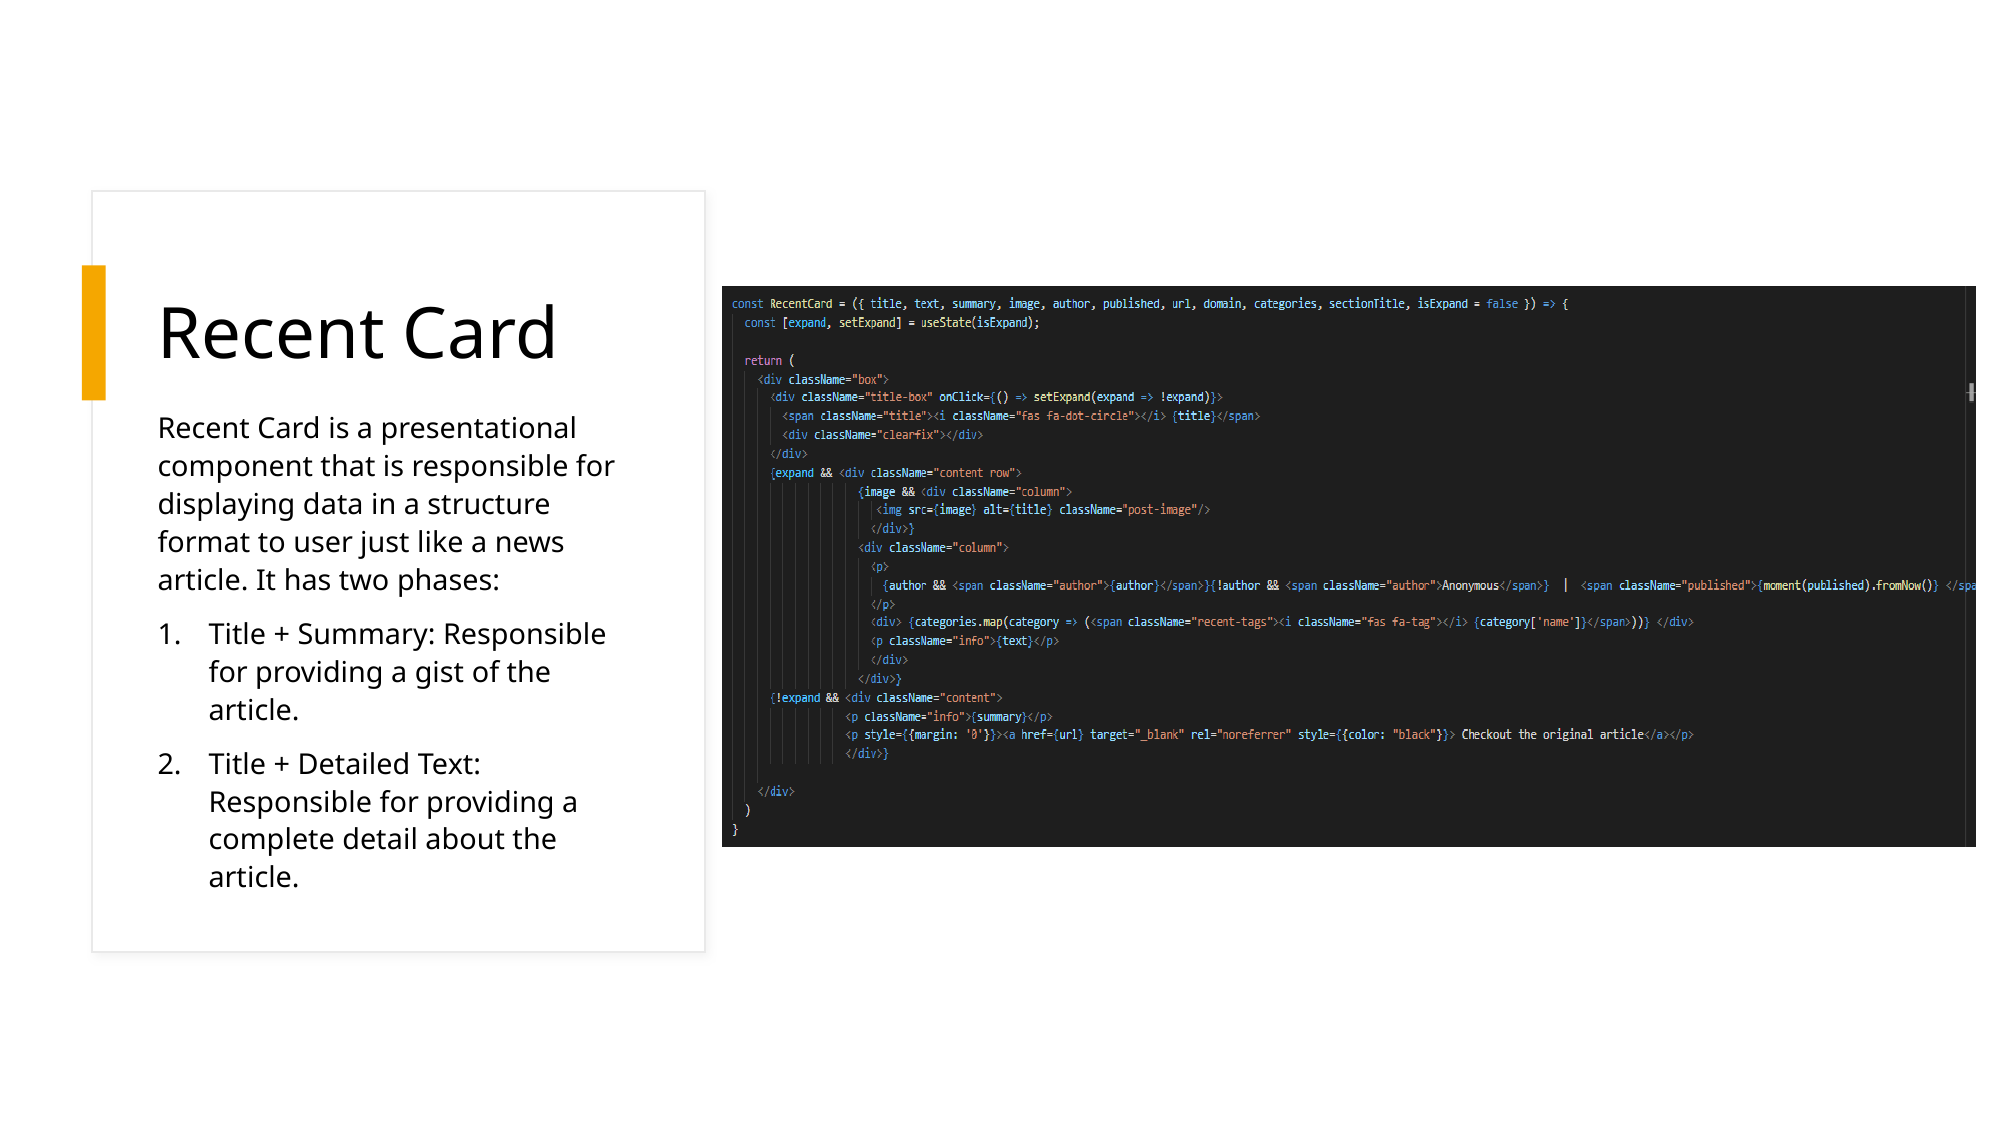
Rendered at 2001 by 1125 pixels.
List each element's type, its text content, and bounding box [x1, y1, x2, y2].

picture [722, 286, 1976, 847]
list Recent Card is a presentational component that is responsible for displaying data in a structure format to user just like a news article. It has two phases: Title + Summary: Responsible for providing a gist of the article. Title + Detailed Text: Responsible for providing a complete detail about the article. [142, 398, 651, 902]
title Recent Card [142, 280, 651, 398]
